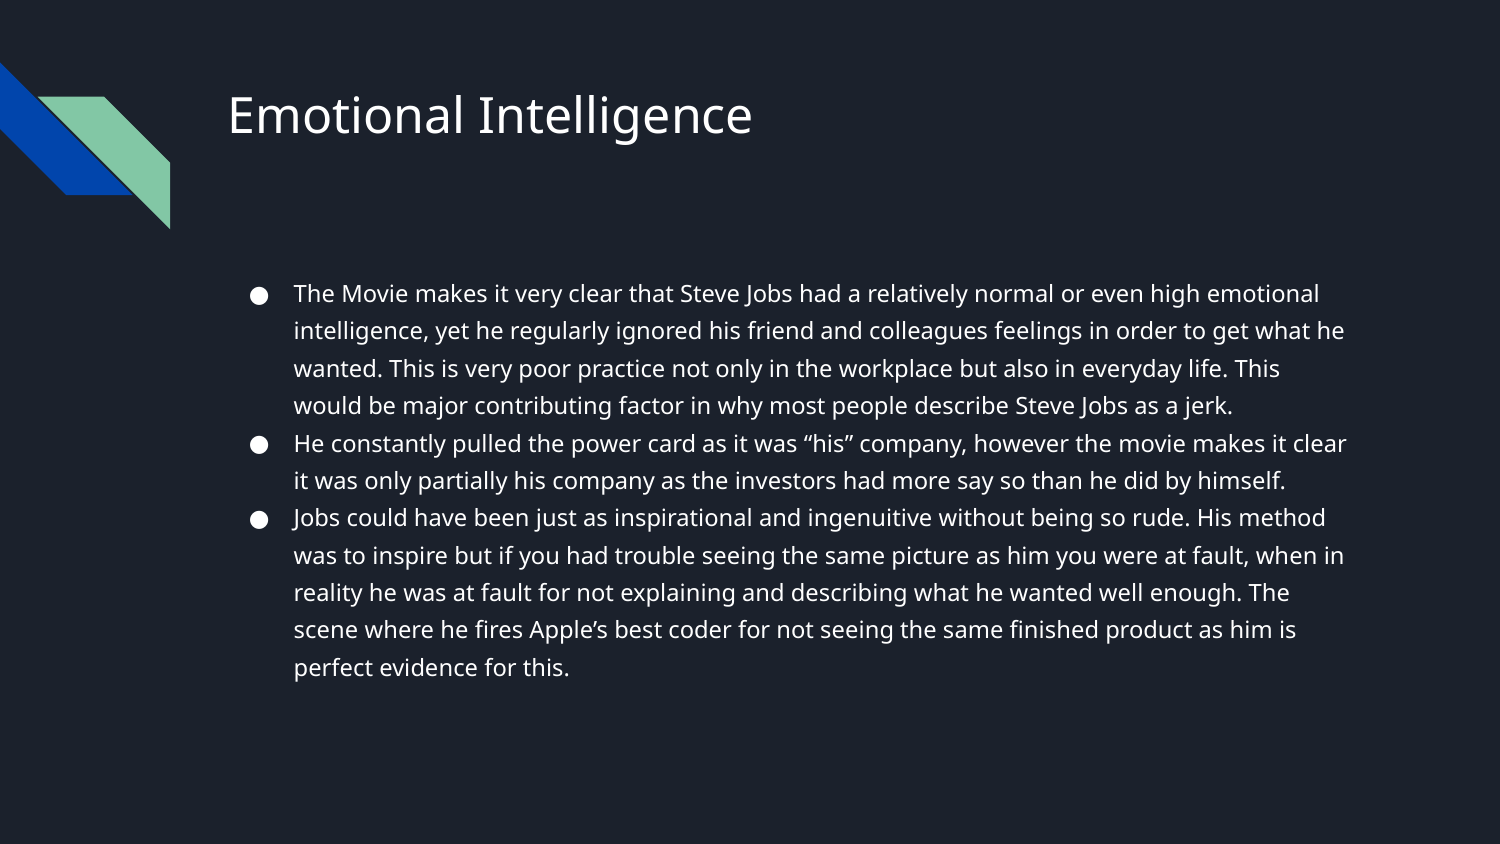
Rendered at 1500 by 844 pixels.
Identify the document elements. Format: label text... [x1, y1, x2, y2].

list The Movie makes it very clear that Steve Jobs had a relatively normal or even high emotional intelligence, yet he regularly ignored his friend and colleagues feelings in order to get what he wanted. This is very poor practice not only in the workplace but also in everyday life. This would be major contributing factor in why most people describe Steve Jobs as a jerk. He constantly pulled the power card as it was “his” company, however the movie makes it clear it was only partially his company as the investors had more say so than he did by himself. Jobs could have been just as inspirational and ingenuitive without being so rude. His method was to inspire but if you had trouble seeing the same picture as him you were at fault, when in reality he was at fault for not explaining and describing what he wanted well enough. The scene where he fires Apple’s best coder for not seeing the same finished product as him is perfect evidence for this. [212, 257, 1368, 735]
title Emotional Intelligence [212, 64, 1368, 215]
